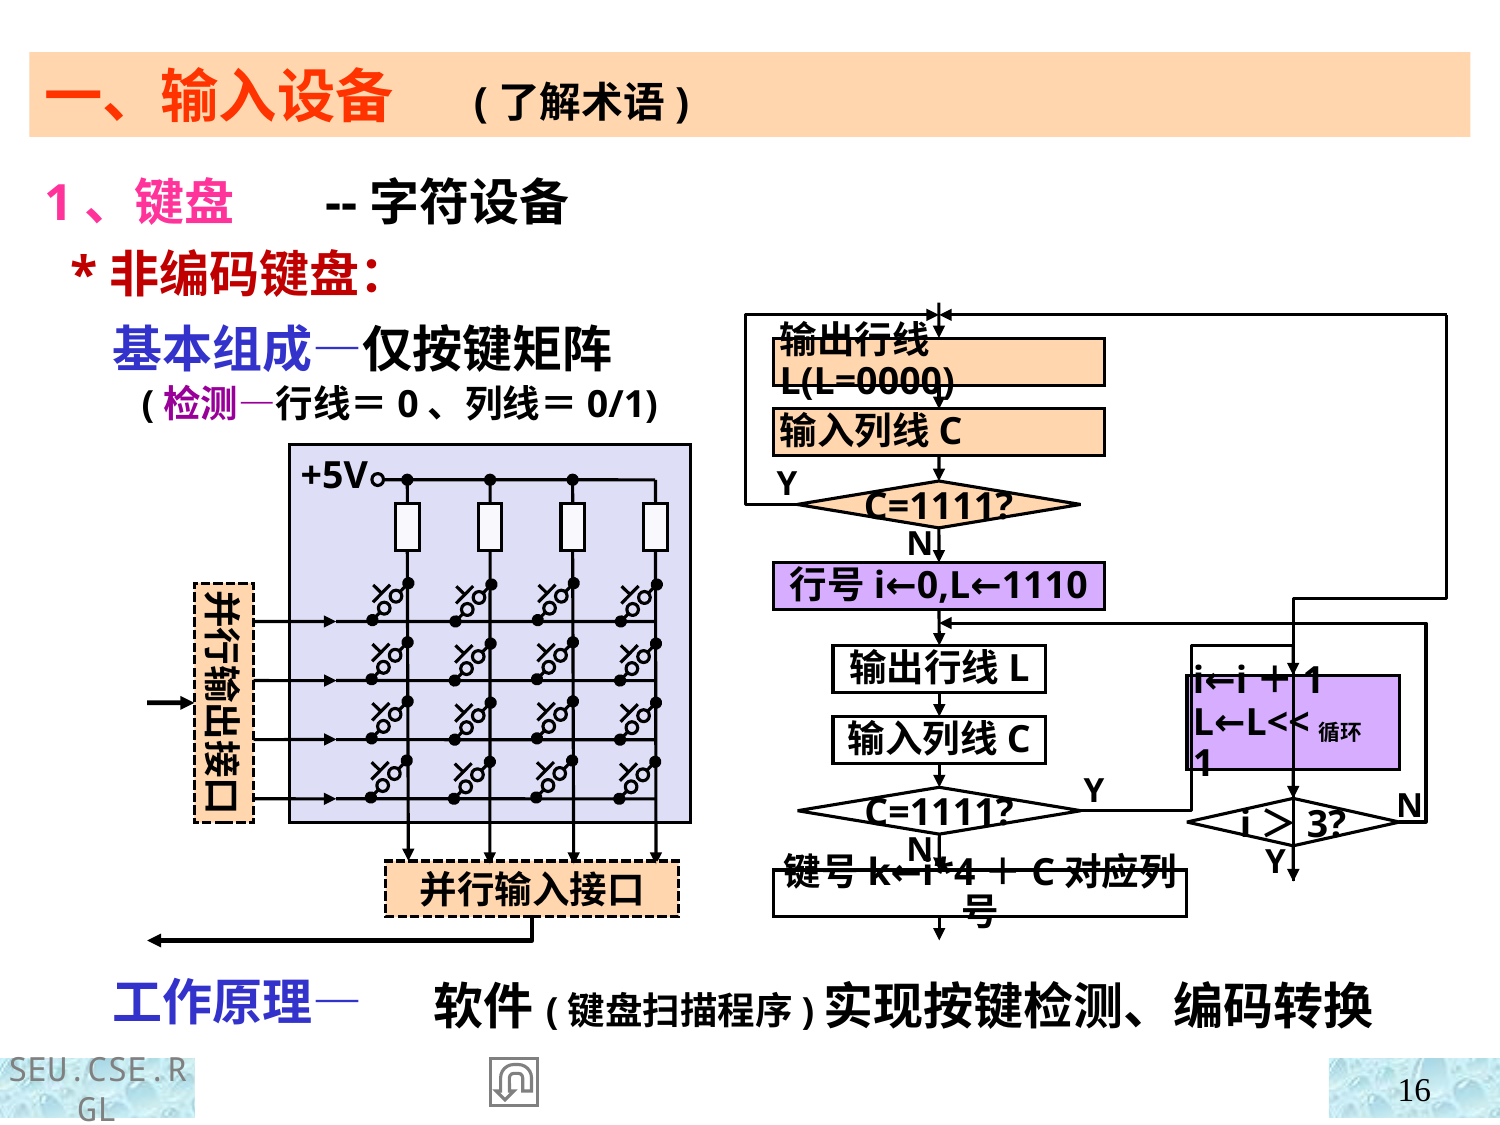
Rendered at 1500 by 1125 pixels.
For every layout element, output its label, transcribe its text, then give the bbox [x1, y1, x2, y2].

text_box 一、输入设备 (了解术语) [29, 52, 1471, 137]
text_box [490, 1058, 538, 1106]
text_box *外设的组成：设备控制器＋驱动器＋部件 设备接口—标准化接口(如USB) ←便于连接 [0, 1058, 195, 1118]
slide_number 16 [1328, 1058, 1500, 1118]
text_box *非编码键盘： 基本组成—仅按键矩阵 (检测—行线＝0、列线＝0/1) 工作原理— [29, 219, 739, 1038]
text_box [146, 444, 692, 941]
text_box 1、键盘 --字符设备 [29, 147, 1471, 238]
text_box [749, 302, 1448, 941]
text_box 软件(键盘扫描程序)实现按键检测、编码转换 [419, 952, 1400, 1042]
